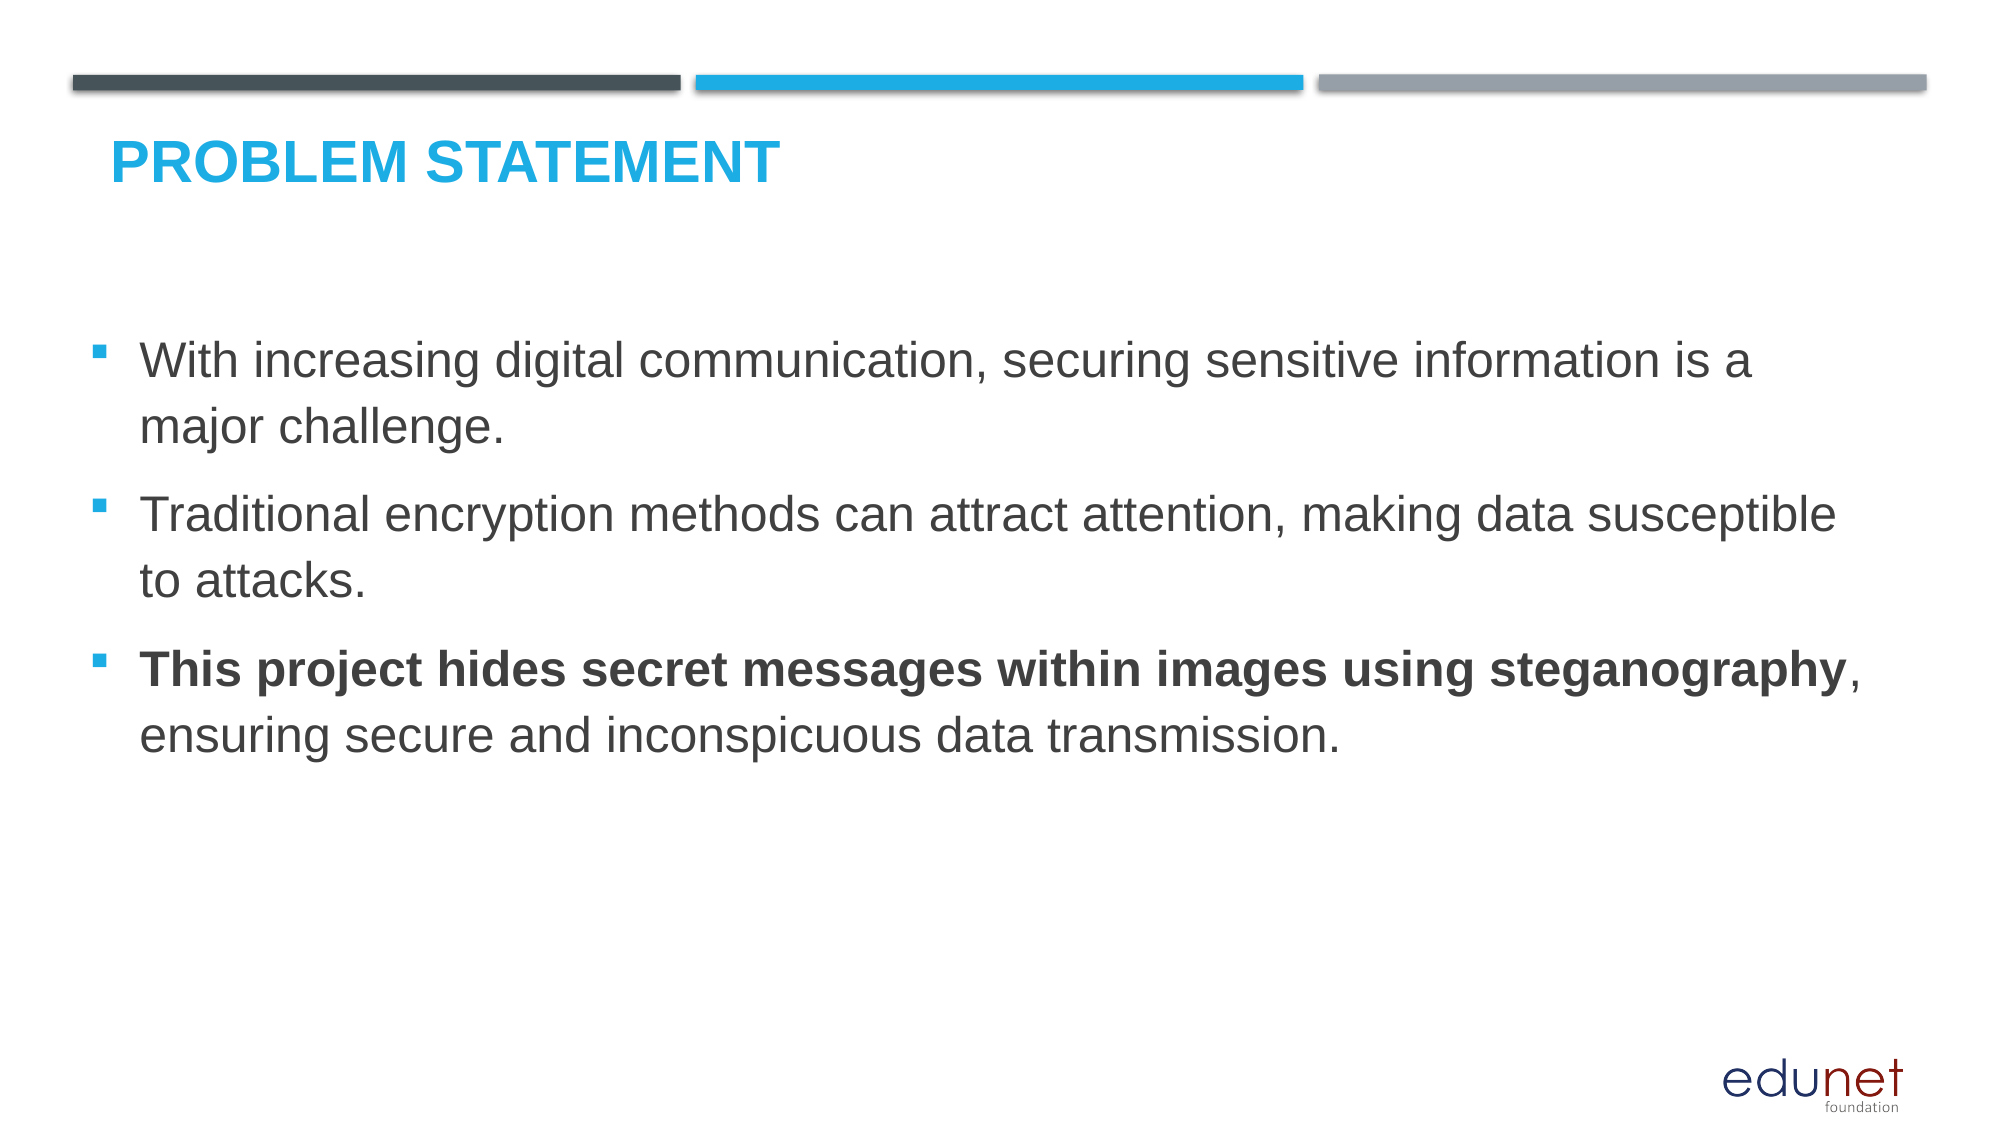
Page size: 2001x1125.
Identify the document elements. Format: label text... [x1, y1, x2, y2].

title Problem Statement [95, 115, 1905, 203]
picture [1719, 1056, 1905, 1116]
list With increasing digital communication, securing sensitive information is a major challenge. Traditional encryption methods can attract attention, making data susceptible to attacks. This project hides secret messages within images using steganography, ensuring secure and inconspicuous data transmission. [74, 158, 1884, 926]
